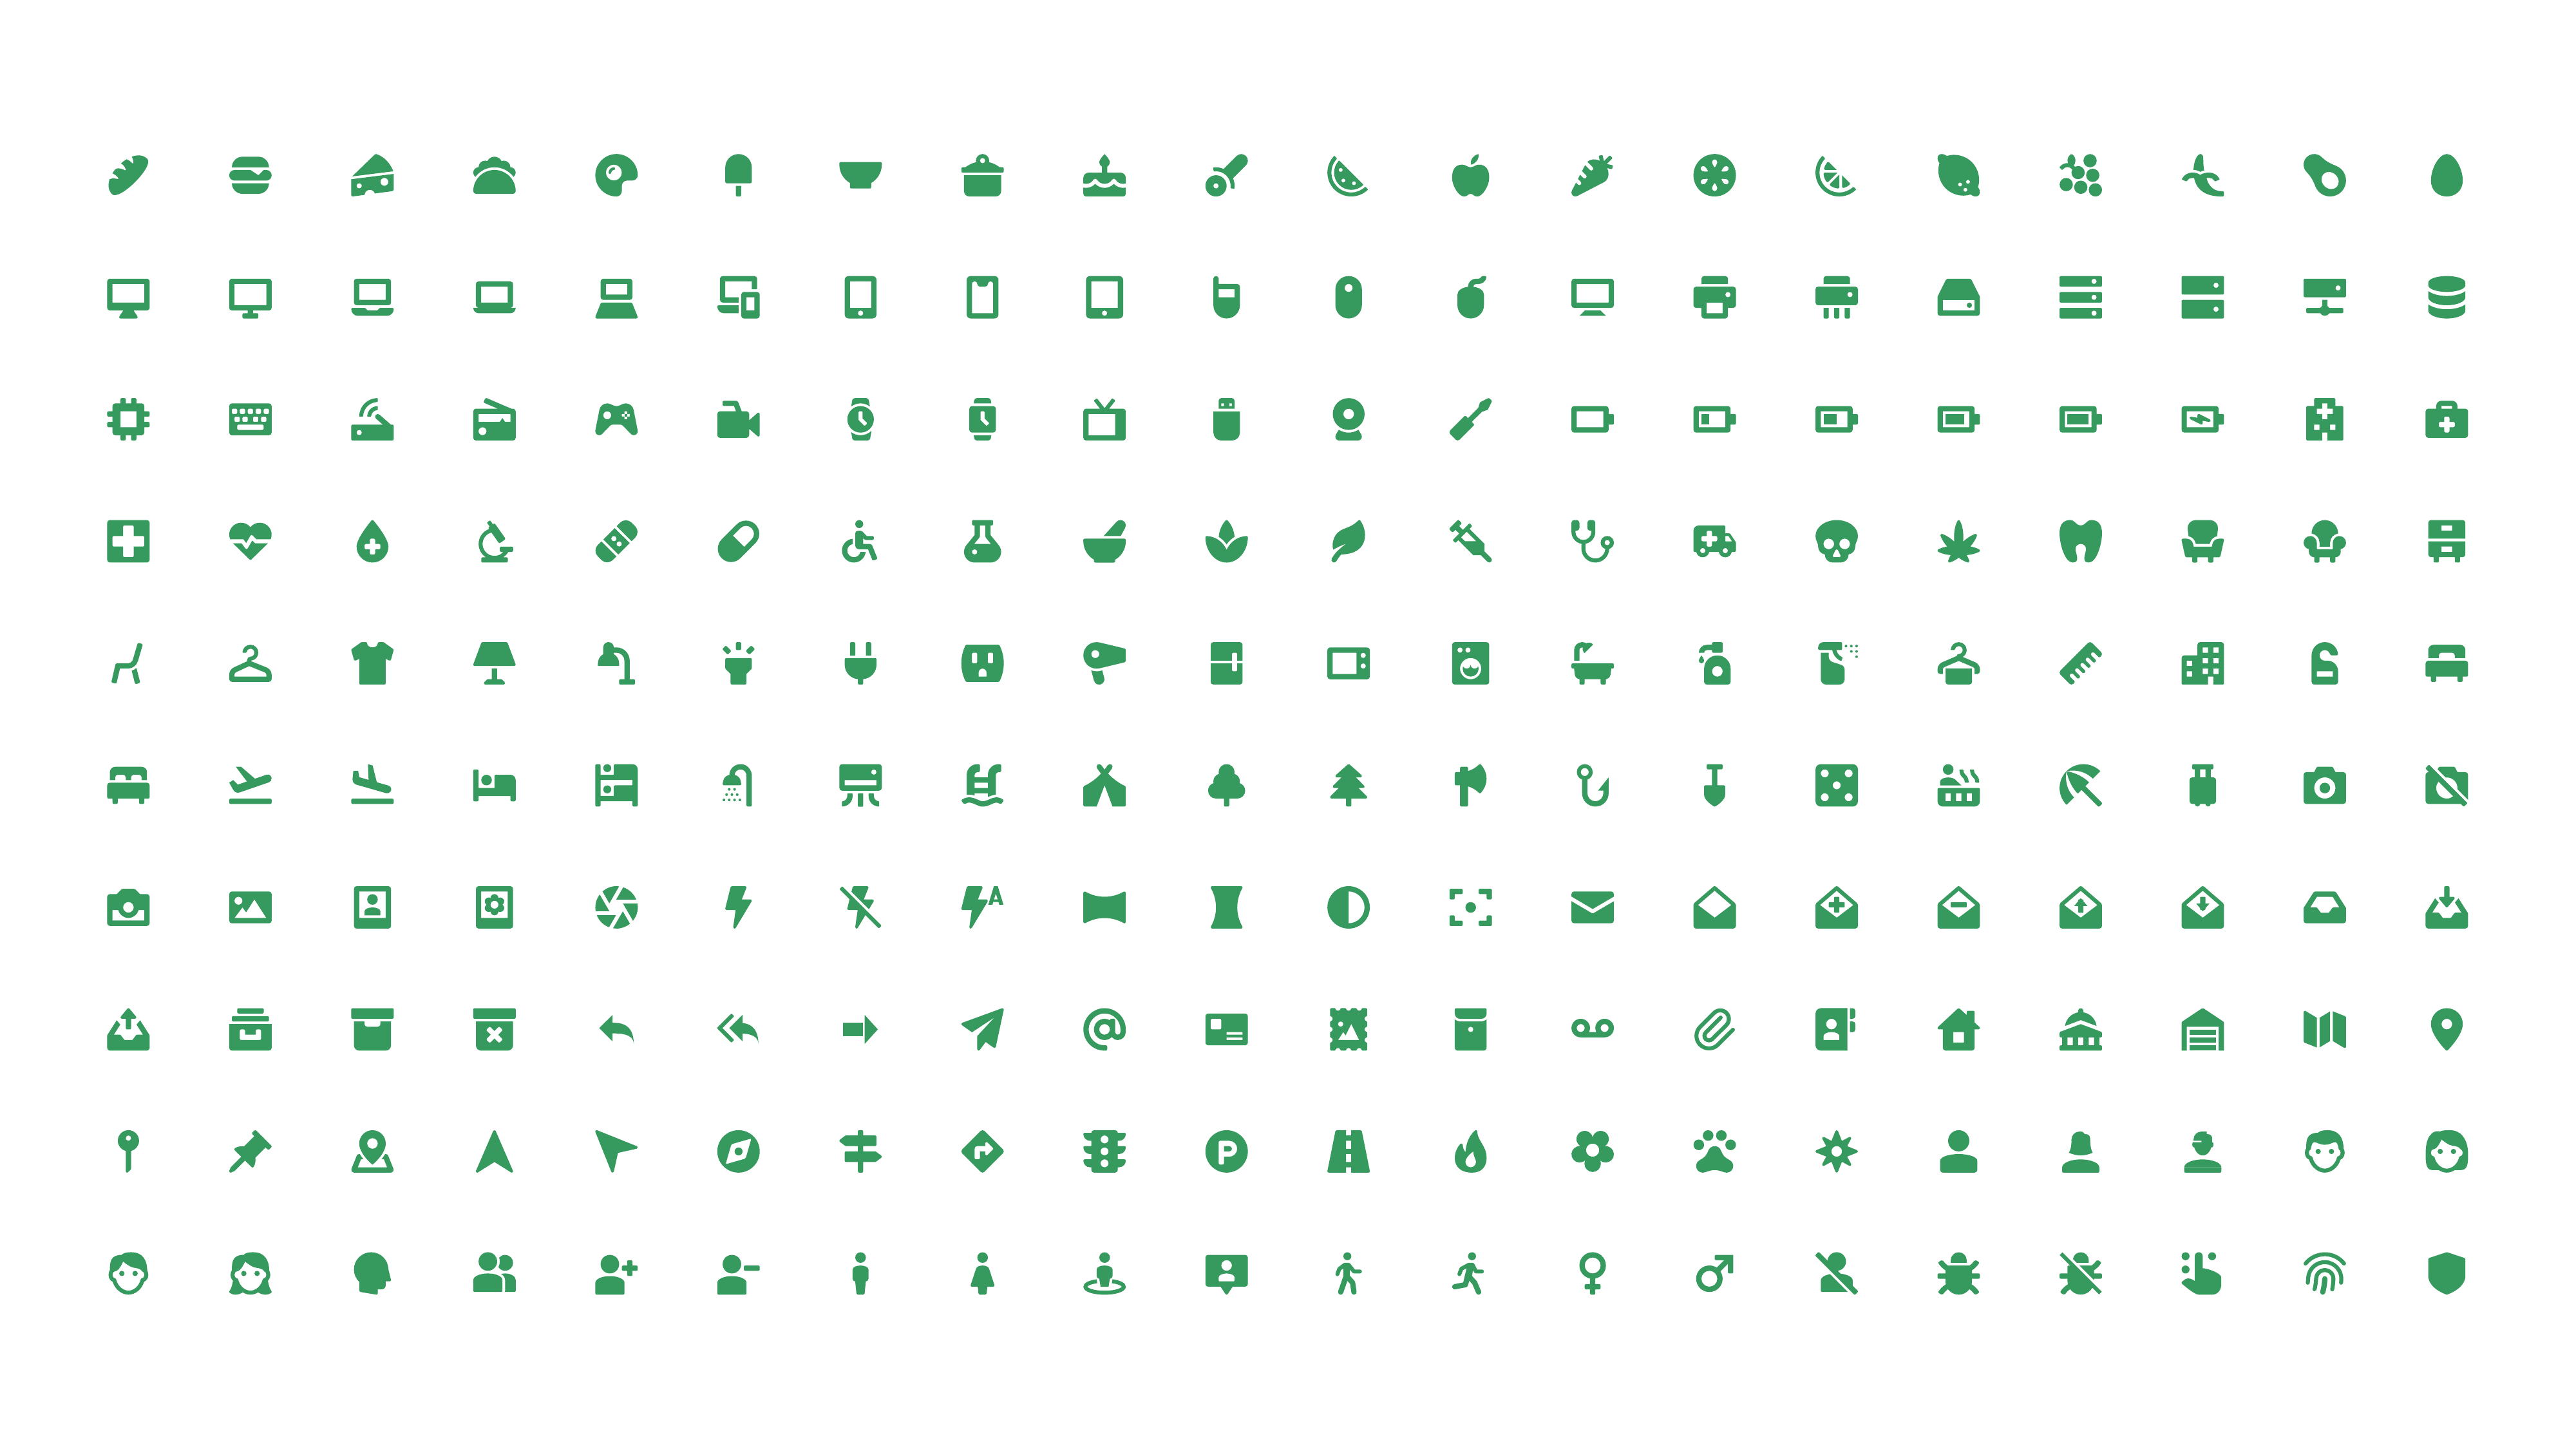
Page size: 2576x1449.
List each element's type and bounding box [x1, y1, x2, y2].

text_box [107, 154, 2468, 1295]
